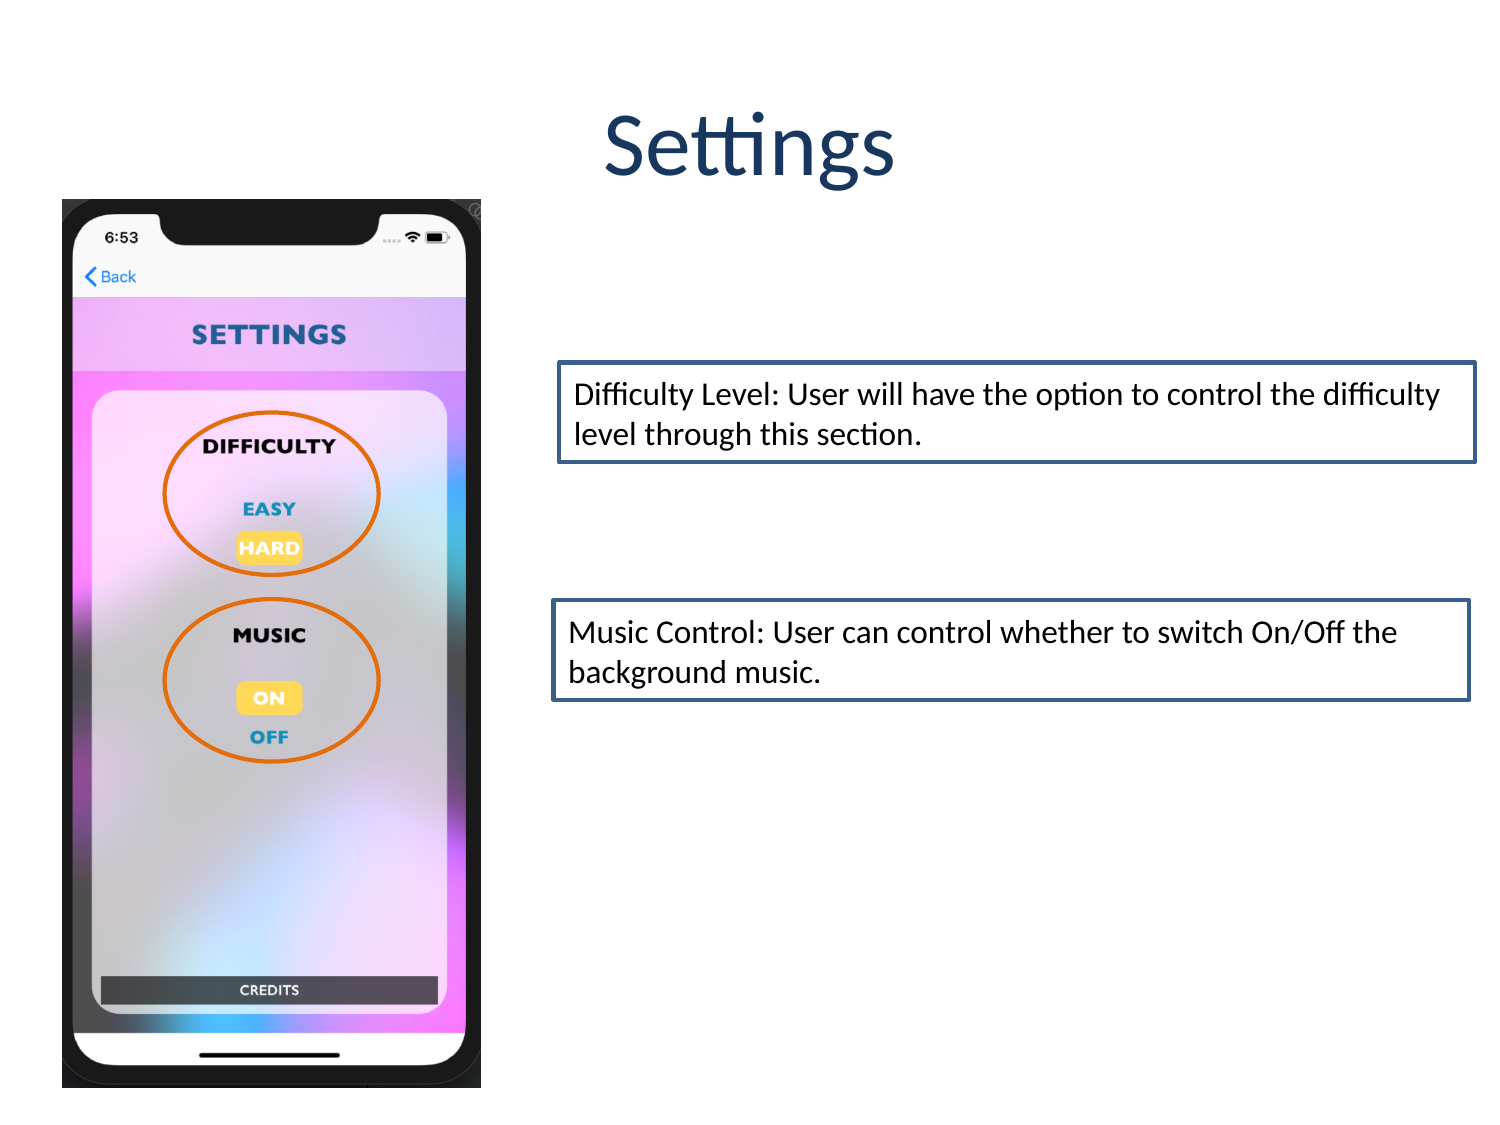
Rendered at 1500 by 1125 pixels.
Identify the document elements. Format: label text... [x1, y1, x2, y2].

text_box Music Control: User can control whether to switch On/Off the background music. [551, 598, 1471, 702]
title Settings [75, 45, 1425, 233]
picture [62, 199, 481, 1088]
text_box Difficulty Level: User will have the option to control the difficulty level through this section. [557, 360, 1477, 464]
